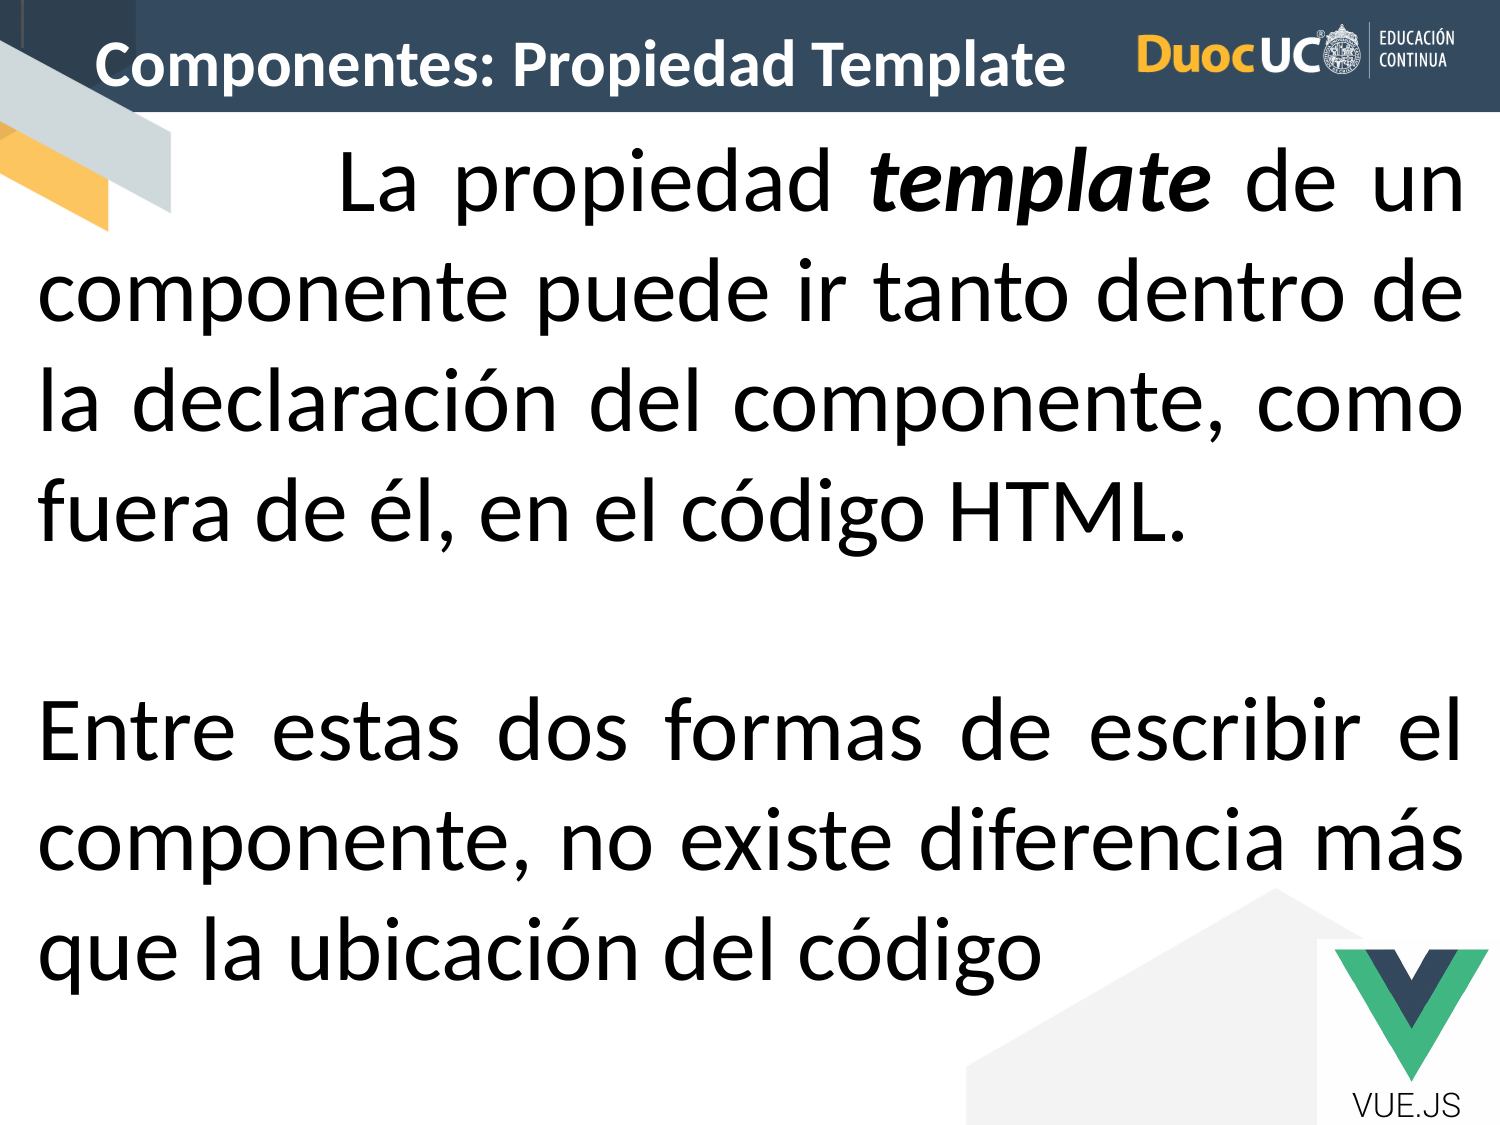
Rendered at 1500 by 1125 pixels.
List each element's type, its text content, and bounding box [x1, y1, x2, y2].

picture [0, 0, 1500, 1125]
text_box Componentes: Propiedad Template [80, 12, 1212, 108]
text_box La propiedad template de un componente puede ir tanto dentro de la declaración del componente, como fuera de él, en el código HTML. Entre estas dos formas de escribir el componente, no existe diferencia más que la ubicación del código [22, 112, 1482, 1007]
